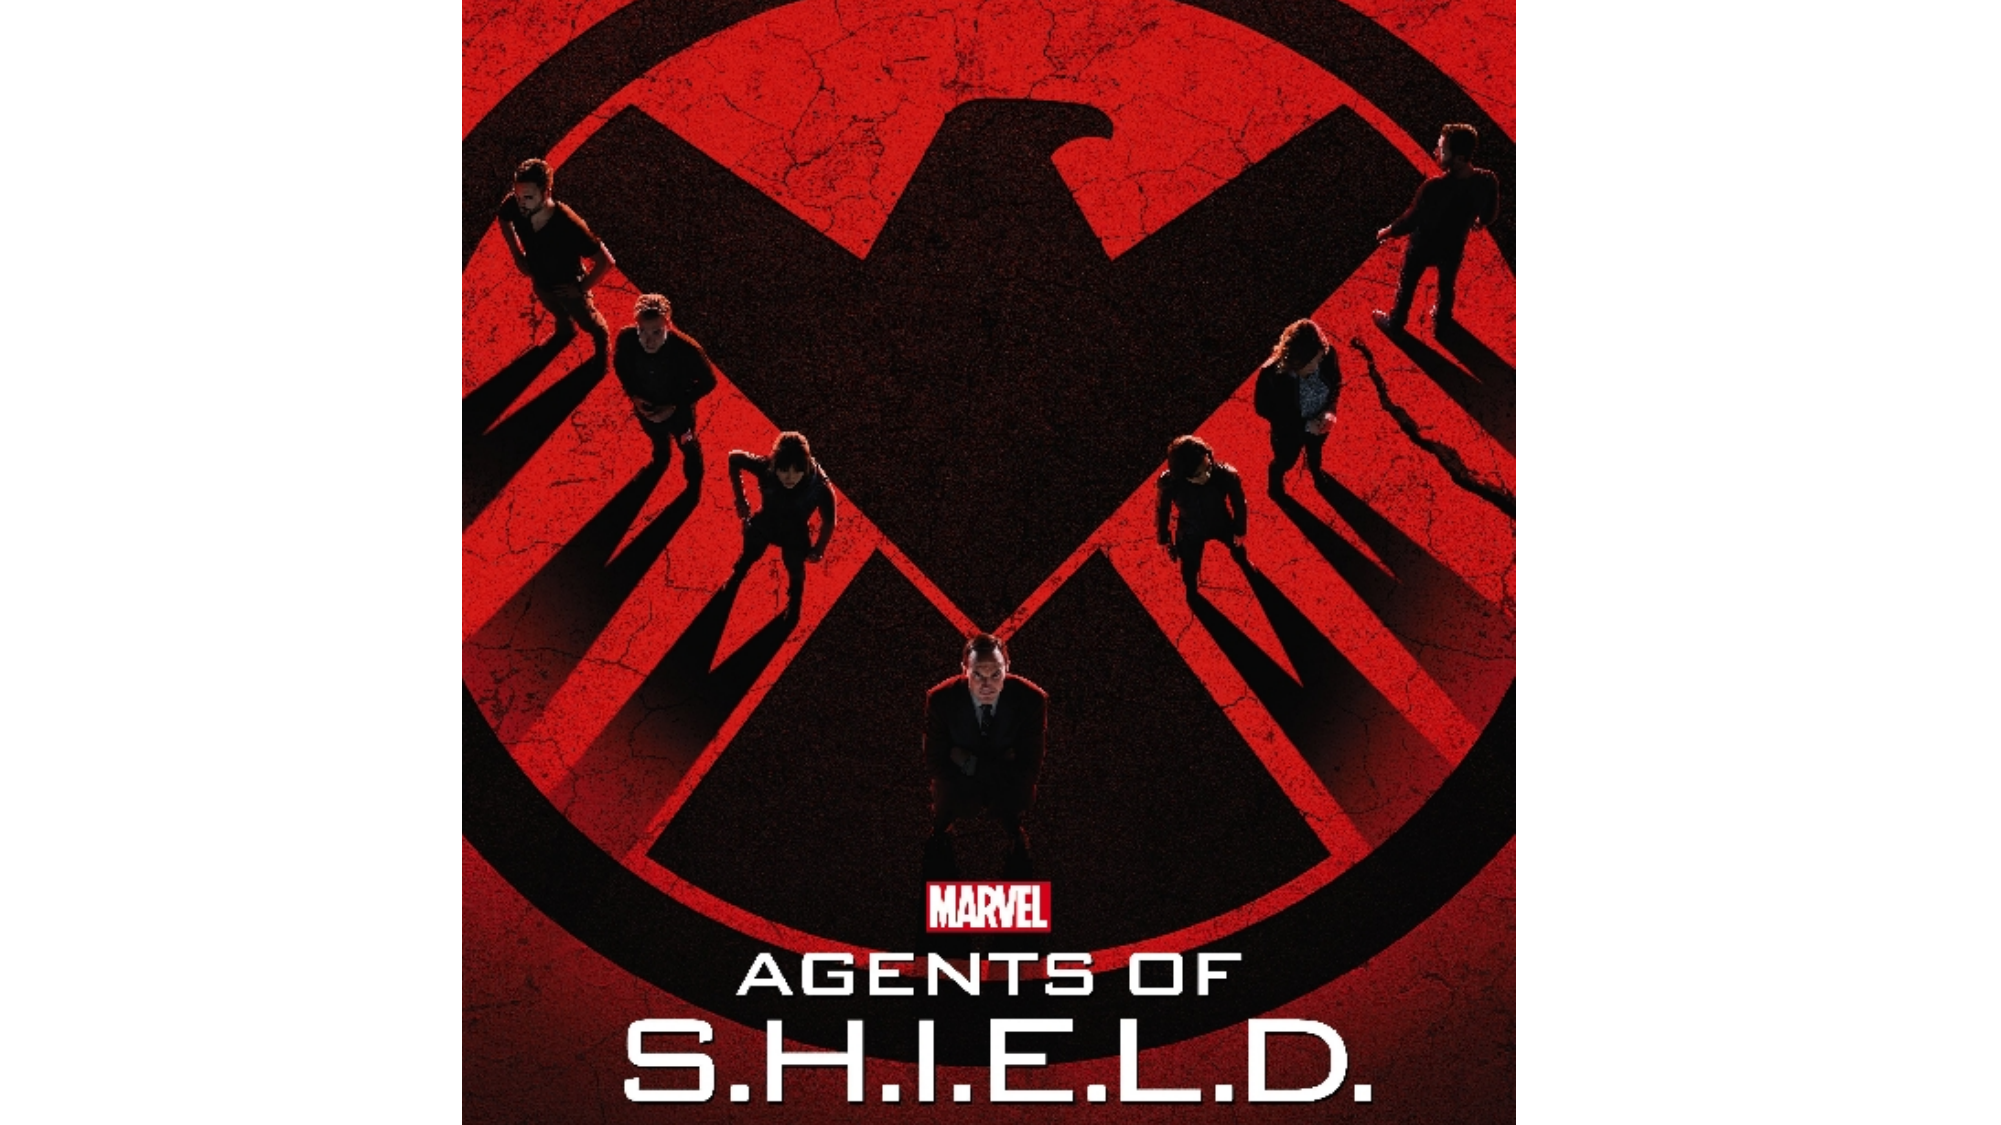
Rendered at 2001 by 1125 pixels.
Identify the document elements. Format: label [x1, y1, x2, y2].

list [462, 0, 1516, 1125]
